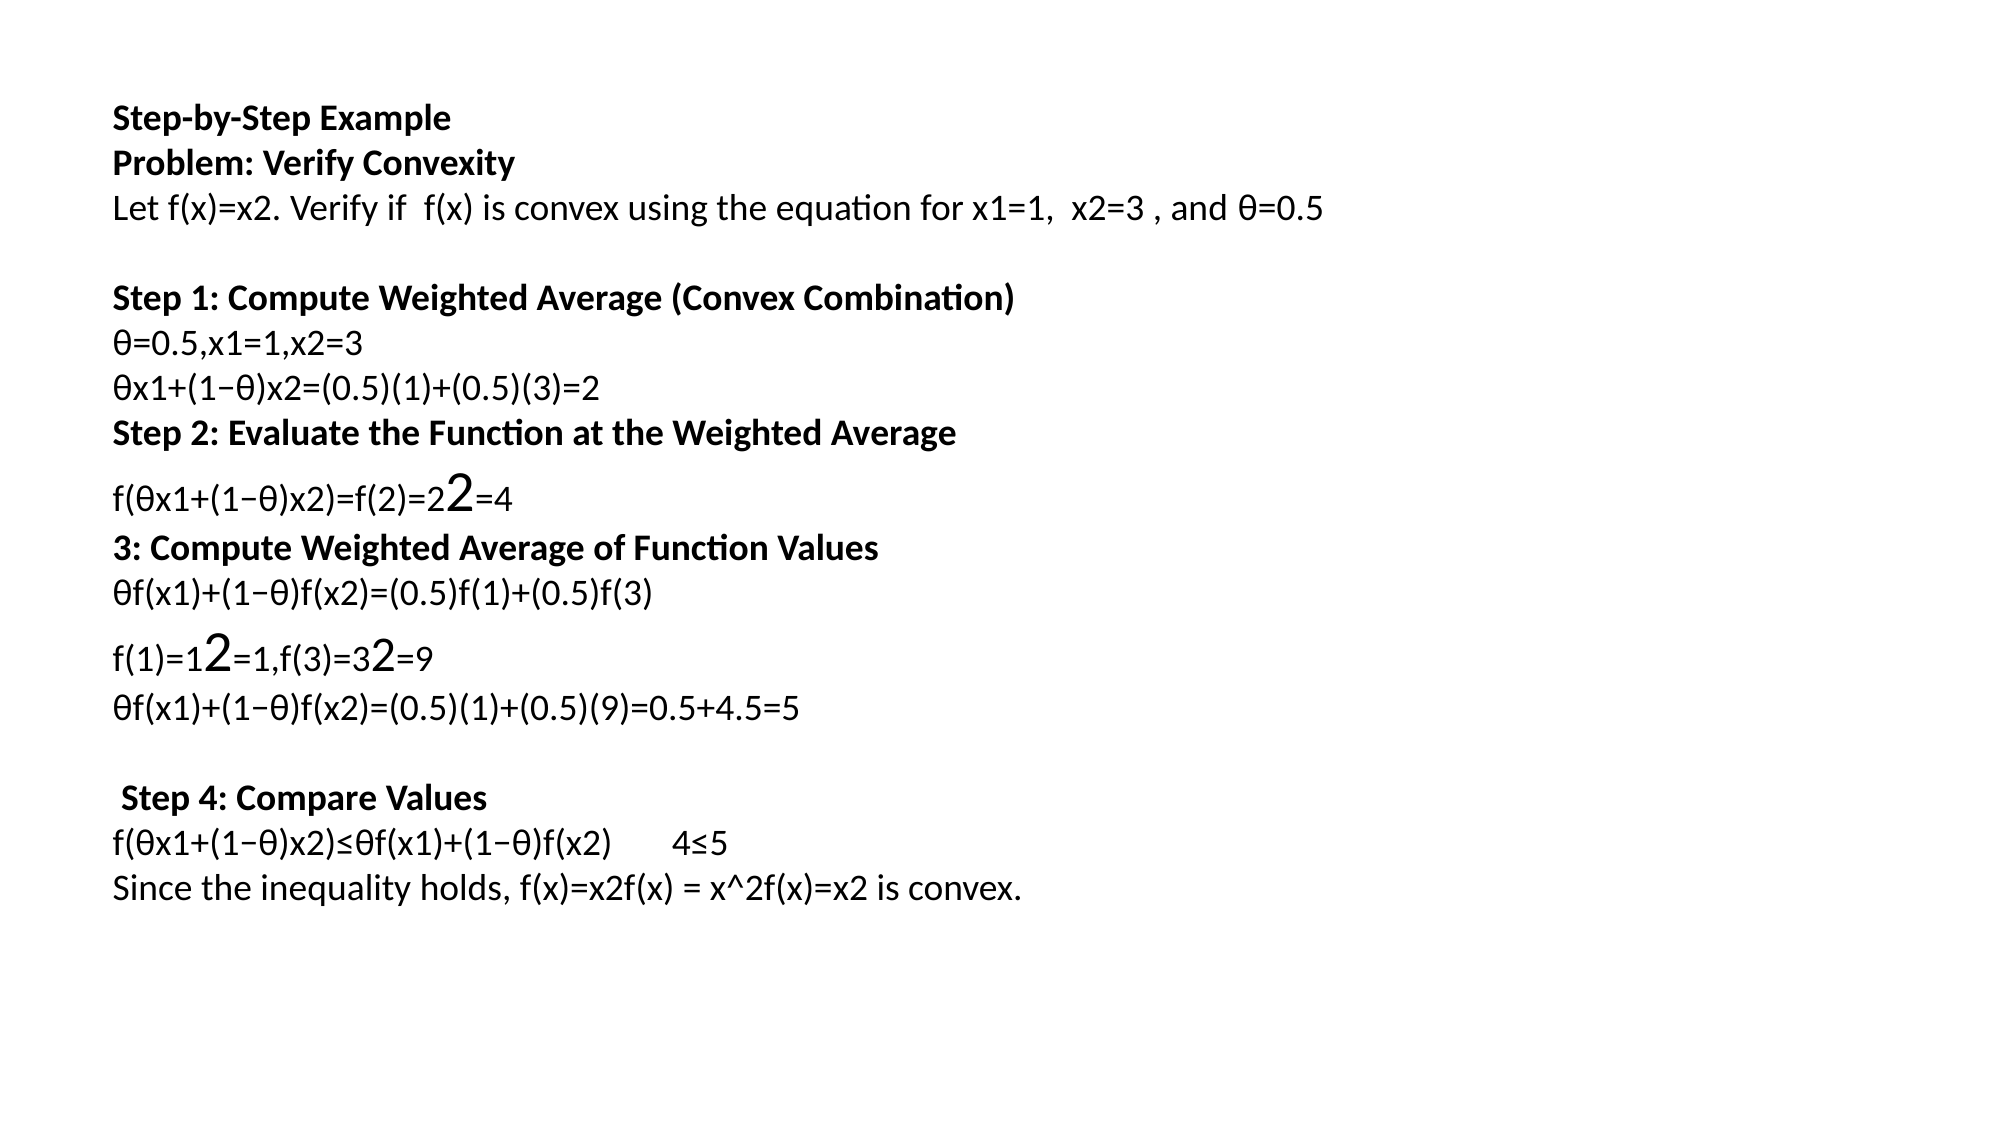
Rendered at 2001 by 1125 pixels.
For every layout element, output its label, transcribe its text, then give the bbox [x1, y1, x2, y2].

text_box Step-by-Step Example Problem: Verify Convexity Let f(x)=x2. Verify if f(x) is convex using the equation for x1=1, x2=3 , and θ=0.5 Step 1: Compute Weighted Average (Convex Combination) θ=0.5,x1=1,x2=3 θx1+(1−θ)x2=(0.5)(1)+(0.5)(3)=2 Step 2: Evaluate the Function at the Weighted Average f(θx1+(1−θ)x2)=f(2)=22=4 3: Compute Weighted Average of Function Values θf(x1)+(1−θ)f(x2)=(0.5)f(1)+(0.5)f(3) f(1)=12=1,f(3)=32=9 θf(x1)+(1−θ)f(x2)=(0.5)(1)+(0.5)(9)=0.5+4.5=5 Step 4: Compare Values f(θx1+(1−θ)x2)≤θf(x1)+(1−θ)f(x2) 4≤5 Since the inequality holds, f(x)=x2f(x) = x^2f(x)=x2 is convex. [97, 85, 1638, 916]
